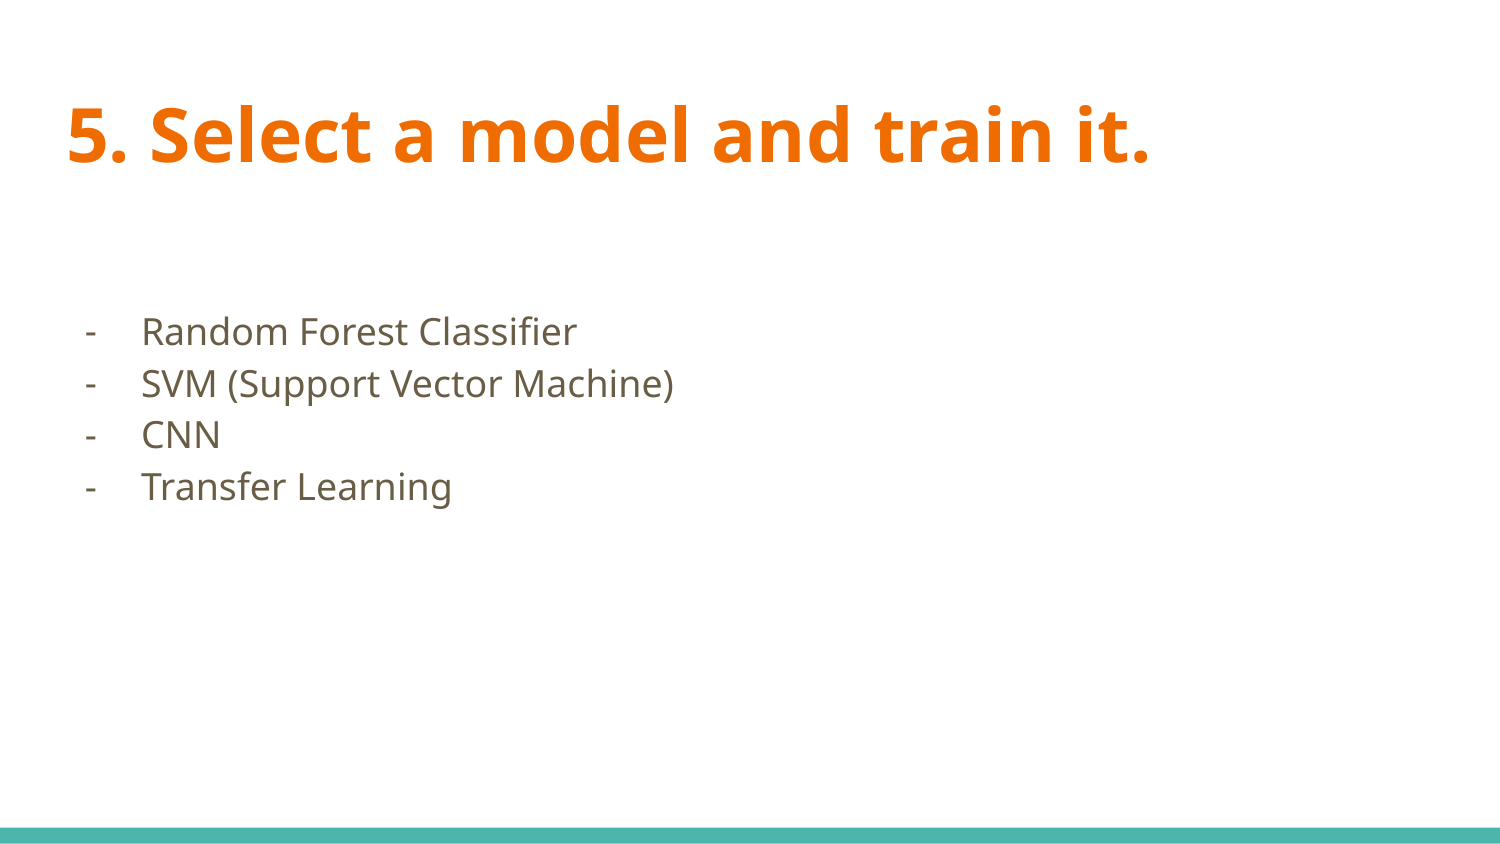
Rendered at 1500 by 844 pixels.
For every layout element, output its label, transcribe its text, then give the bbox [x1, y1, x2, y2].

title 5. Select a model and train it. [51, 72, 1449, 189]
list Random Forest Classifier SVM (Support Vector Machine) CNN Transfer Learning [51, 207, 1449, 750]
